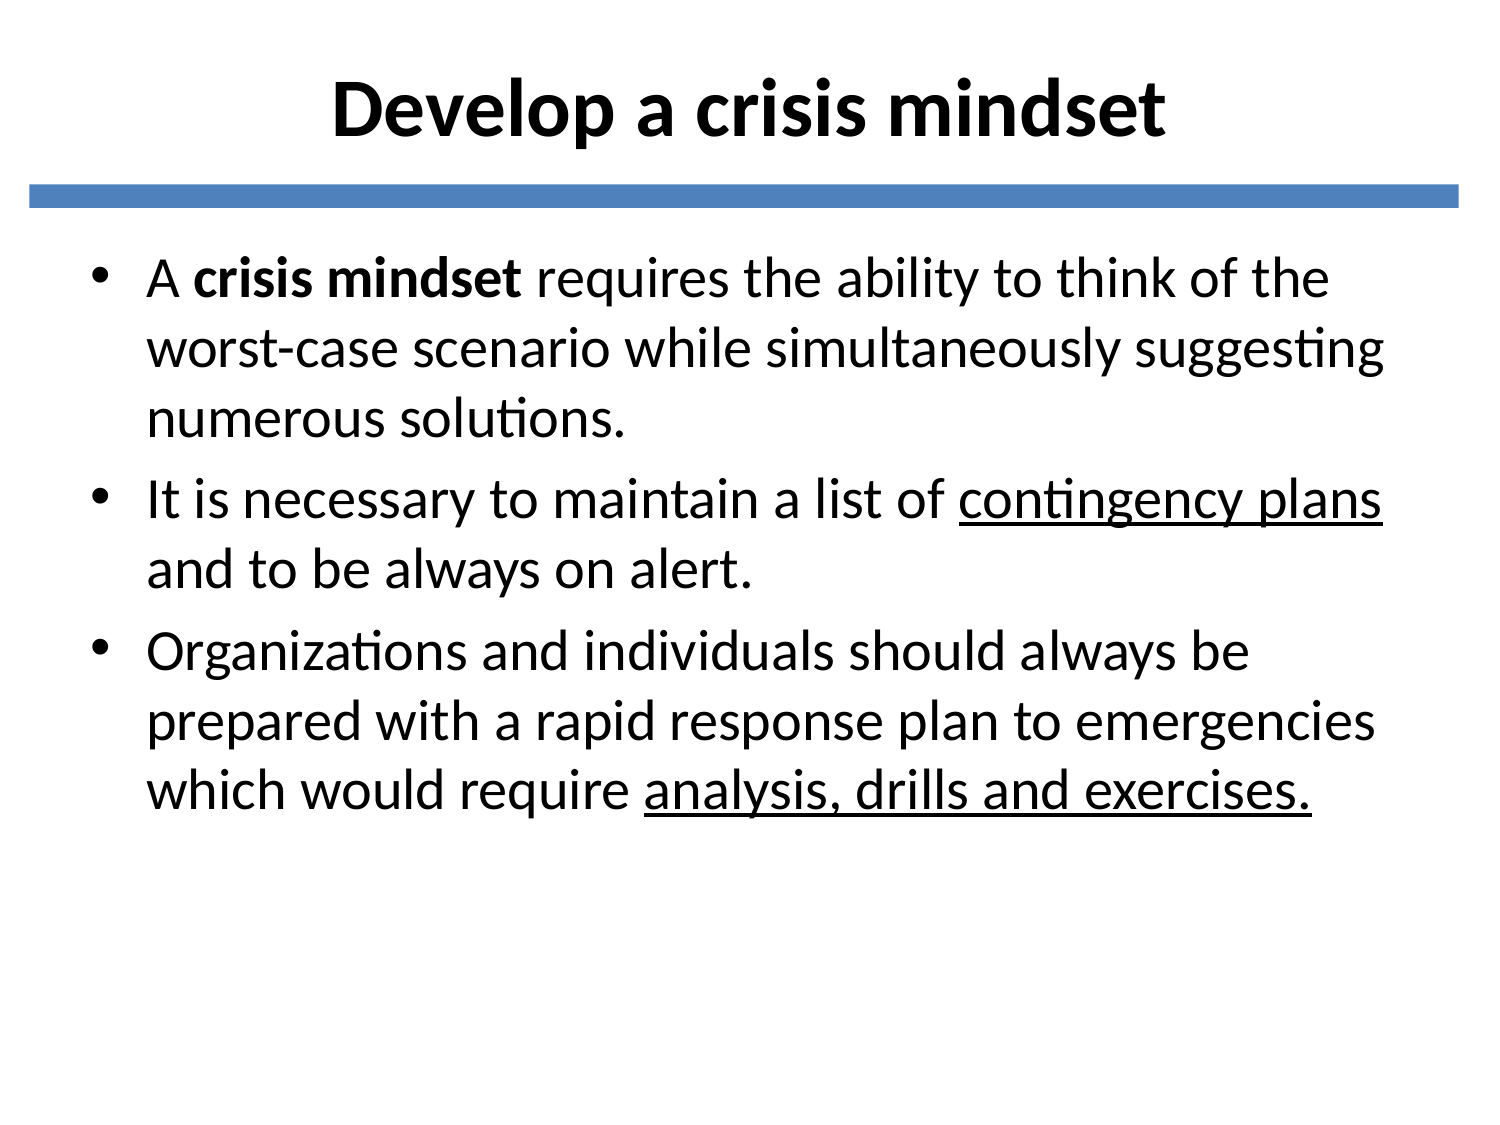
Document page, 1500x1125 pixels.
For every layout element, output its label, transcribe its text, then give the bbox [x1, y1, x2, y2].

title Develop a crisis mindset [75, 45, 1425, 161]
list A crisis mindset requires the ability to think of the worst-case scenario while simultaneously suggesting numerous solutions. It is necessary to maintain a list of contingency plans and to be always on alert. Organizations and individuals should always be prepared with a rapid response plan to emergencies which would require analysis, drills and exercises. [75, 231, 1425, 975]
